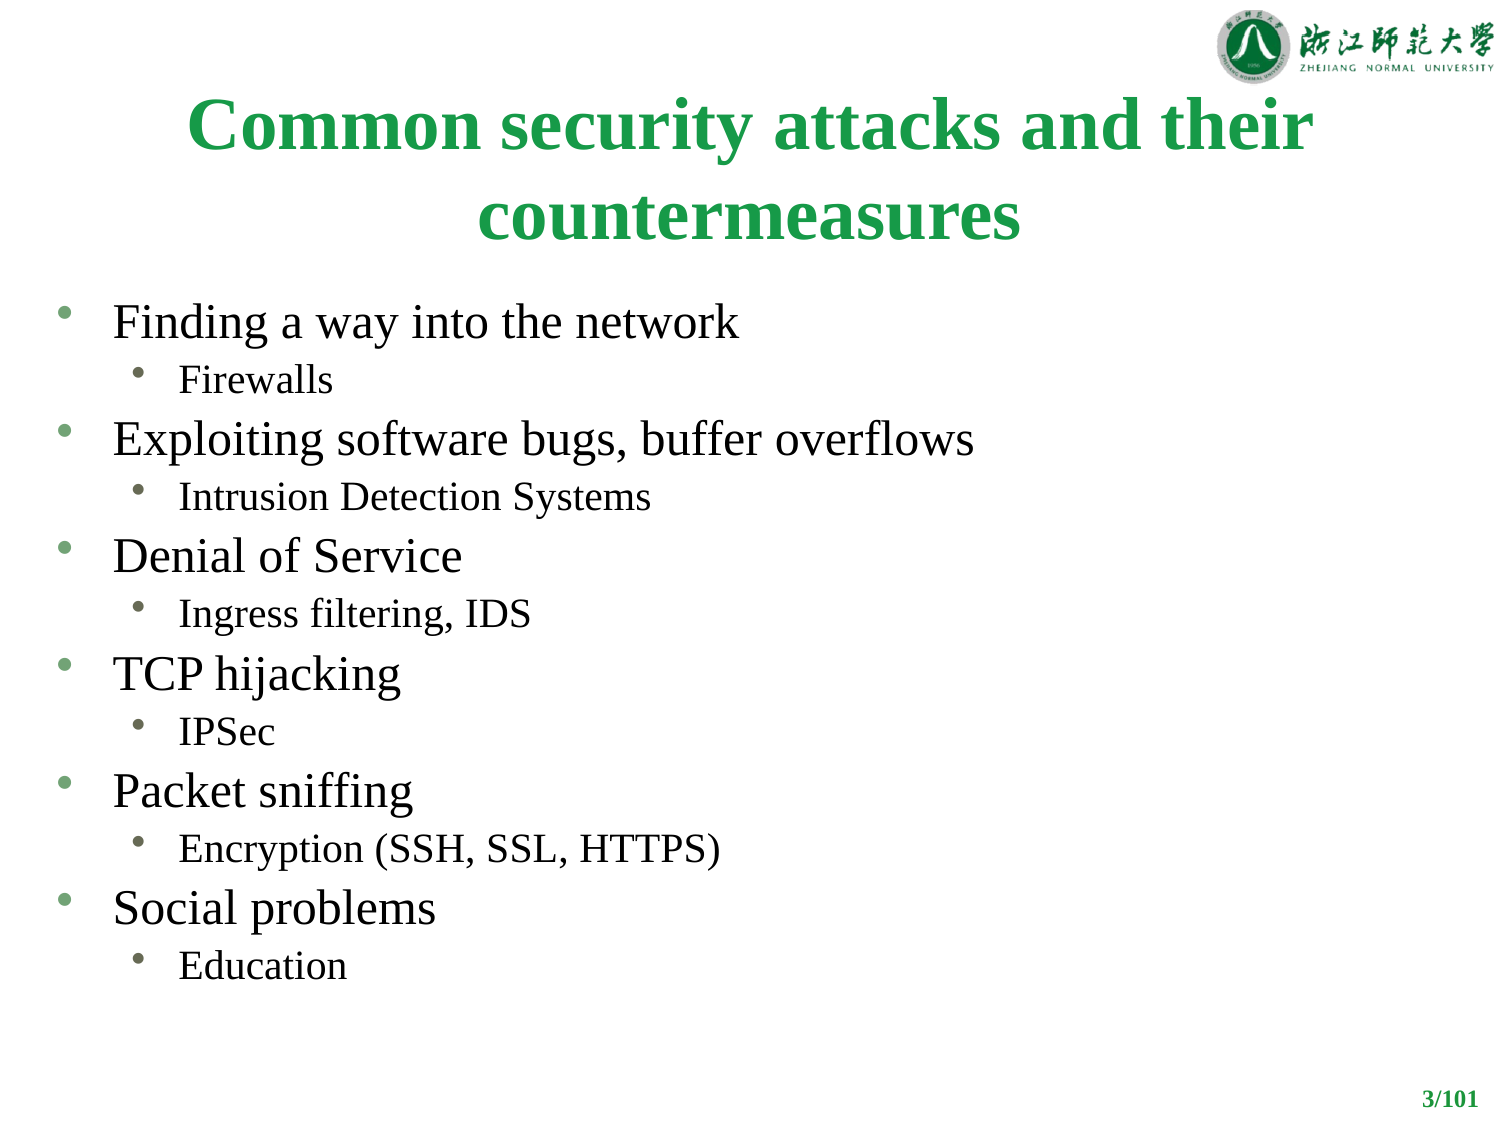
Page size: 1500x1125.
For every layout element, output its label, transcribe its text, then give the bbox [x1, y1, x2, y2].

list Finding a way into the network Firewalls Exploiting software bugs, buffer overflows Intrusion Detection Systems Denial of Service Ingress filtering, IDS TCP hijacking IPSec Packet sniffing Encryption (SSH, SSL, HTTPS) Social problems Education [41, 287, 1447, 1035]
picture [1215, 10, 1494, 86]
title Common security attacks and their countermeasures [0, 168, 1500, 263]
